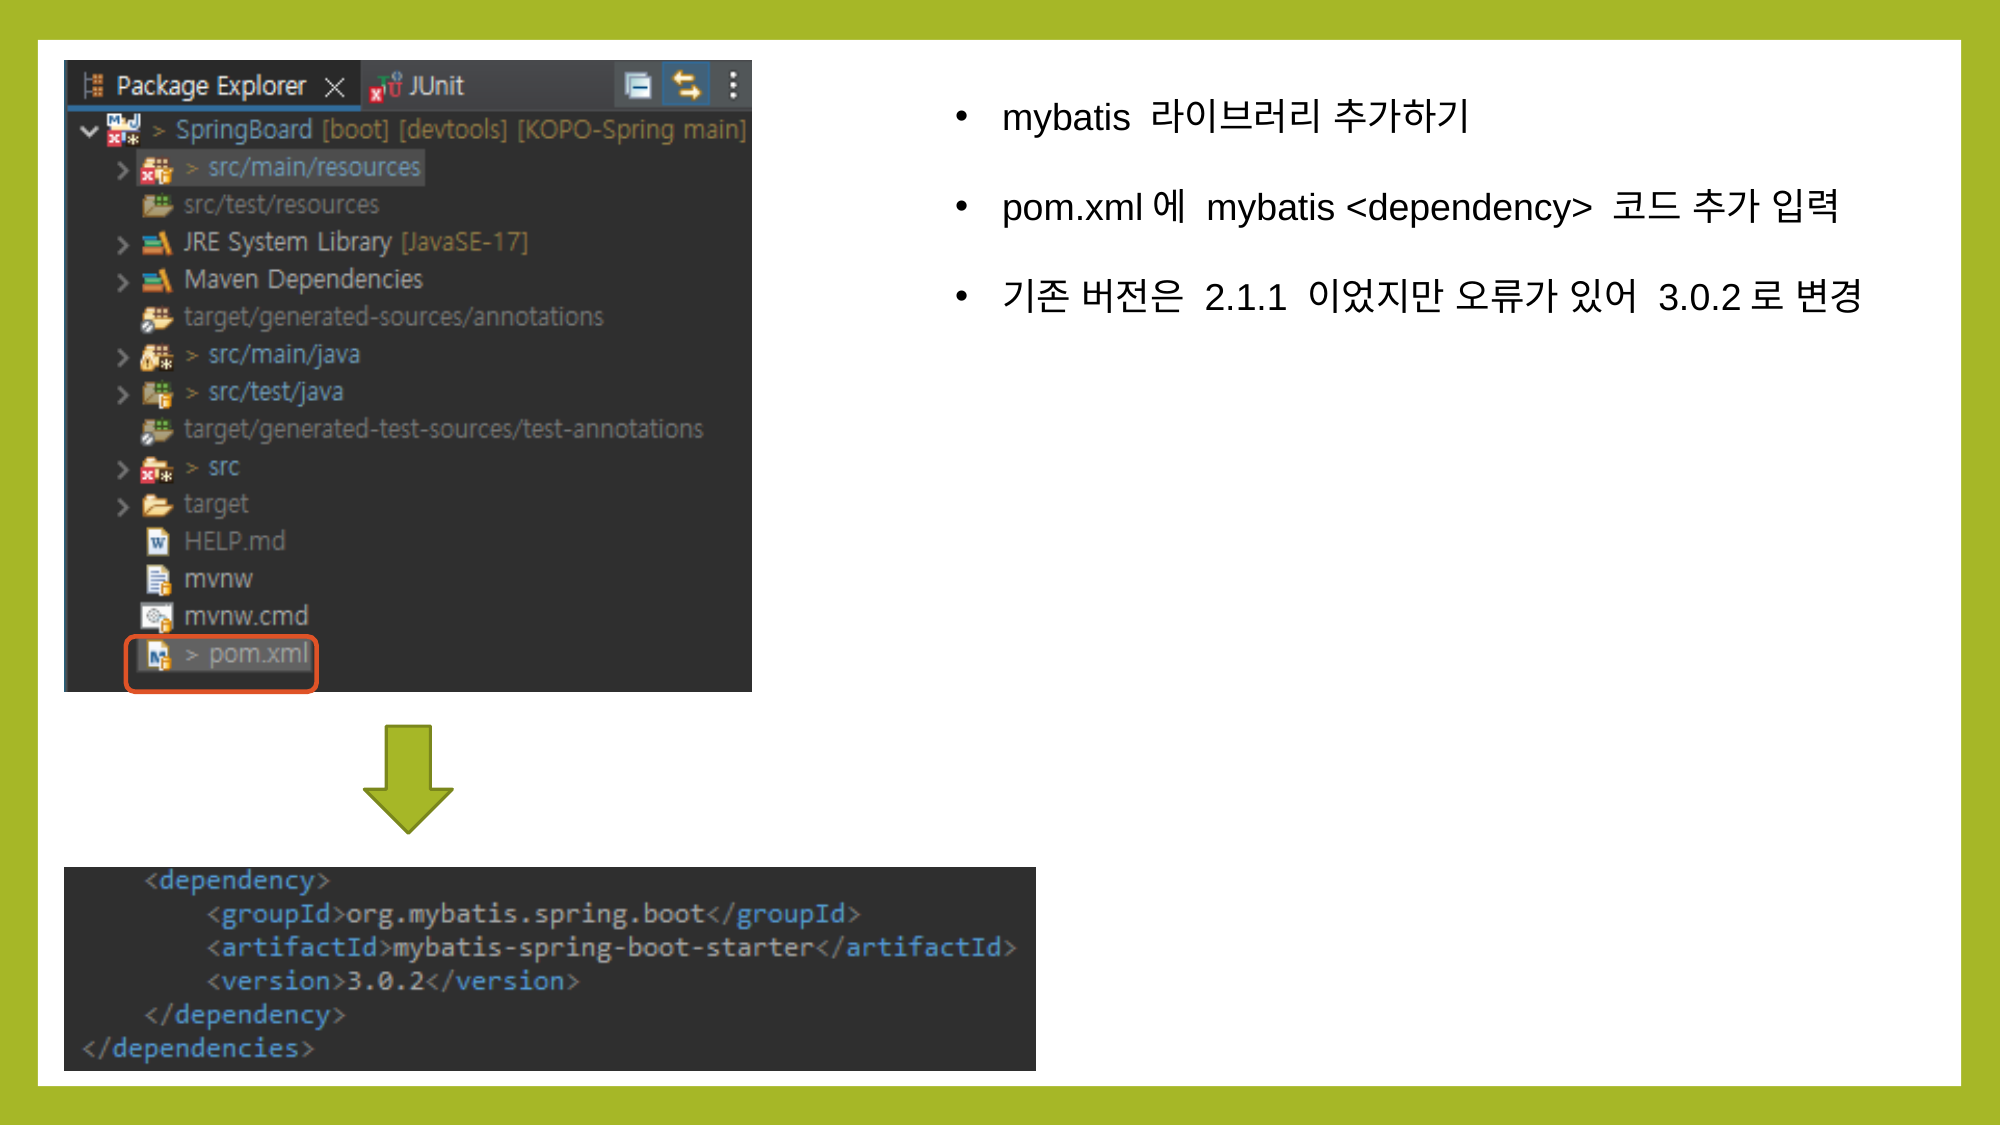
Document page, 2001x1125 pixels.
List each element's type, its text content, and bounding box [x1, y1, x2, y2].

picture [64, 60, 753, 693]
text_box mybatis 라이브러리 추가하기 pom.xml에 mybatis <dependency> 코드 추가 입력 기존 버전은 2.1.1 이었지만 오류가 있어 3.0.2로 변경 [940, 85, 1931, 326]
text_box [362, 724, 454, 835]
picture [64, 867, 1036, 1071]
